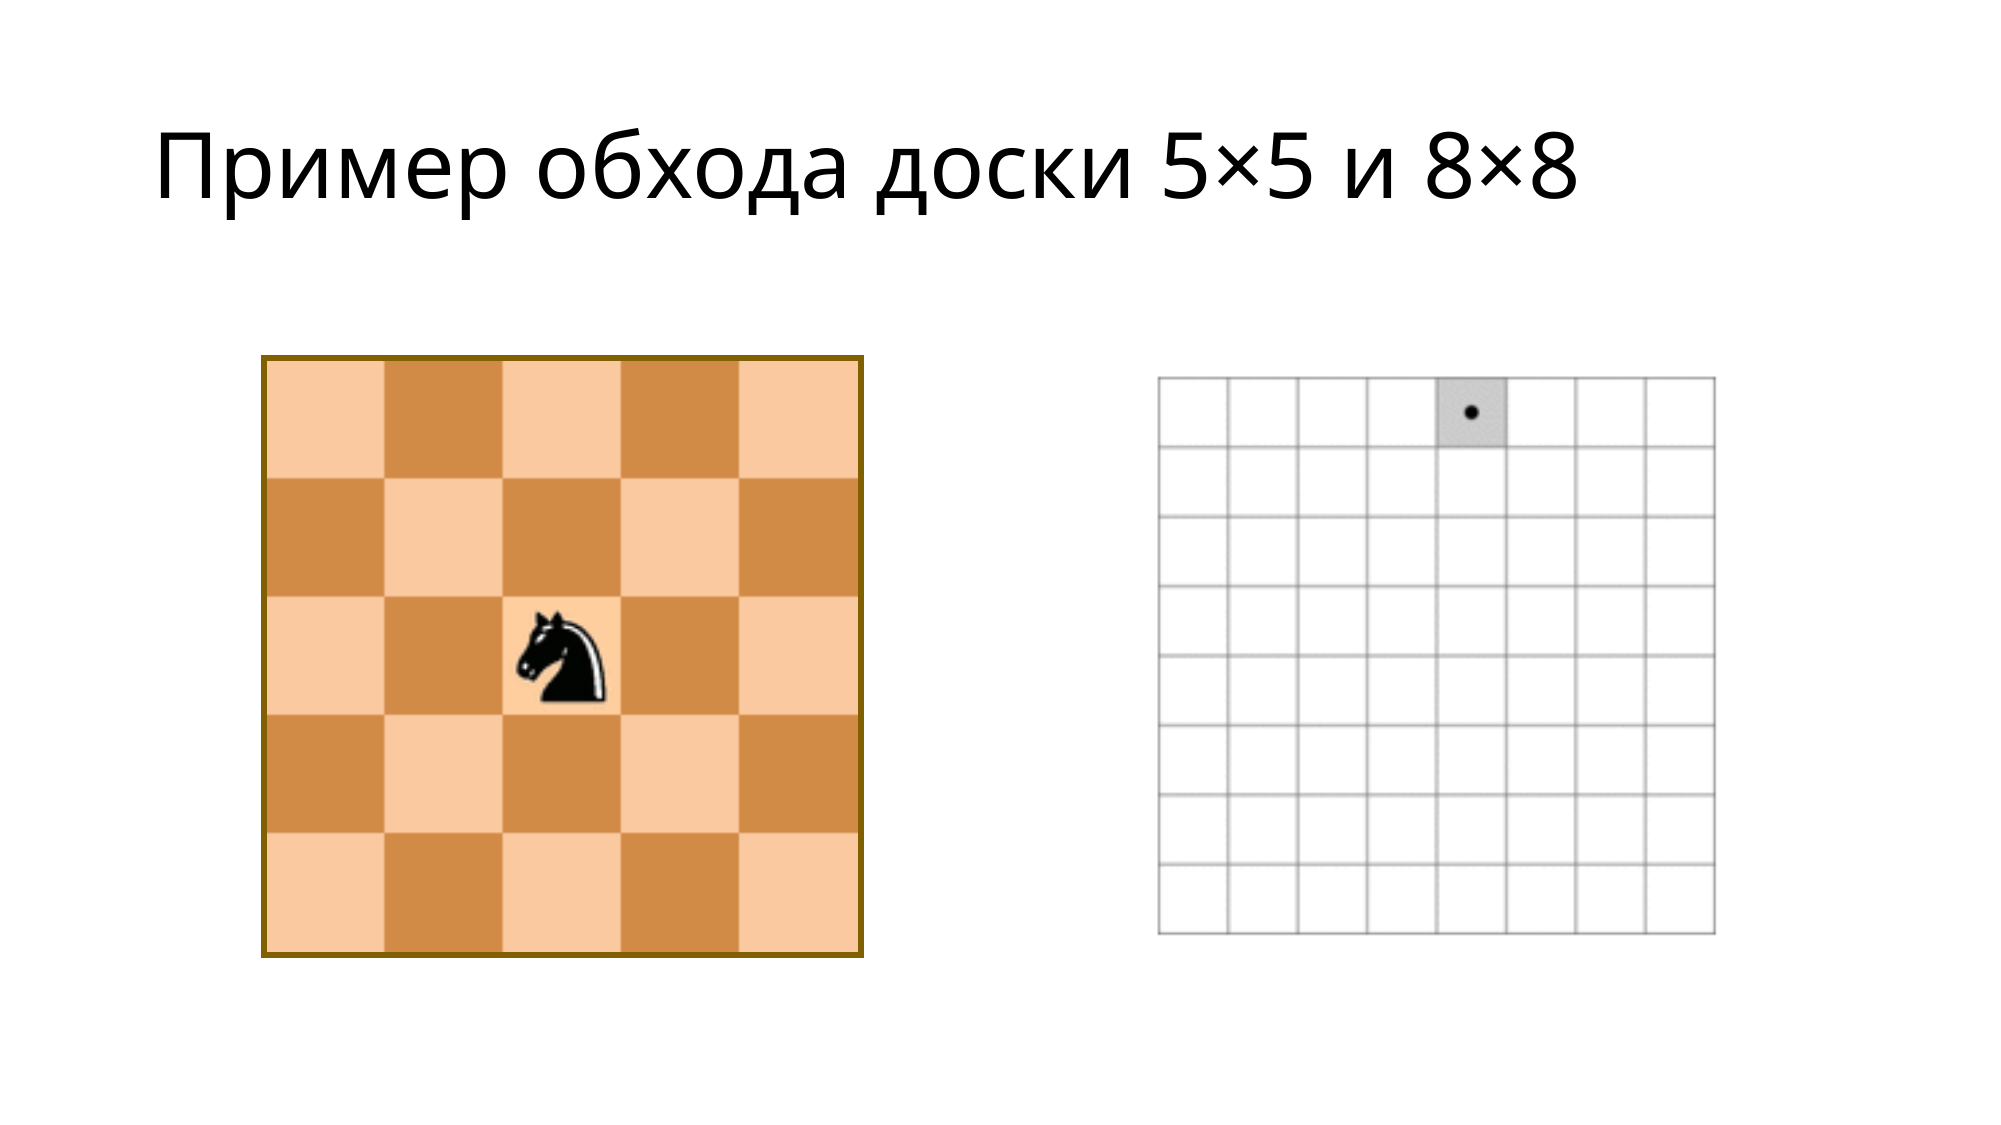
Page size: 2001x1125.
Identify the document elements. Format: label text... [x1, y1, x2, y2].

picture [1142, 361, 1733, 952]
list [137, 299, 988, 1014]
picture [267, 361, 858, 952]
title Пример обхода доски 5×5 и 8×8 [137, 59, 1863, 278]
